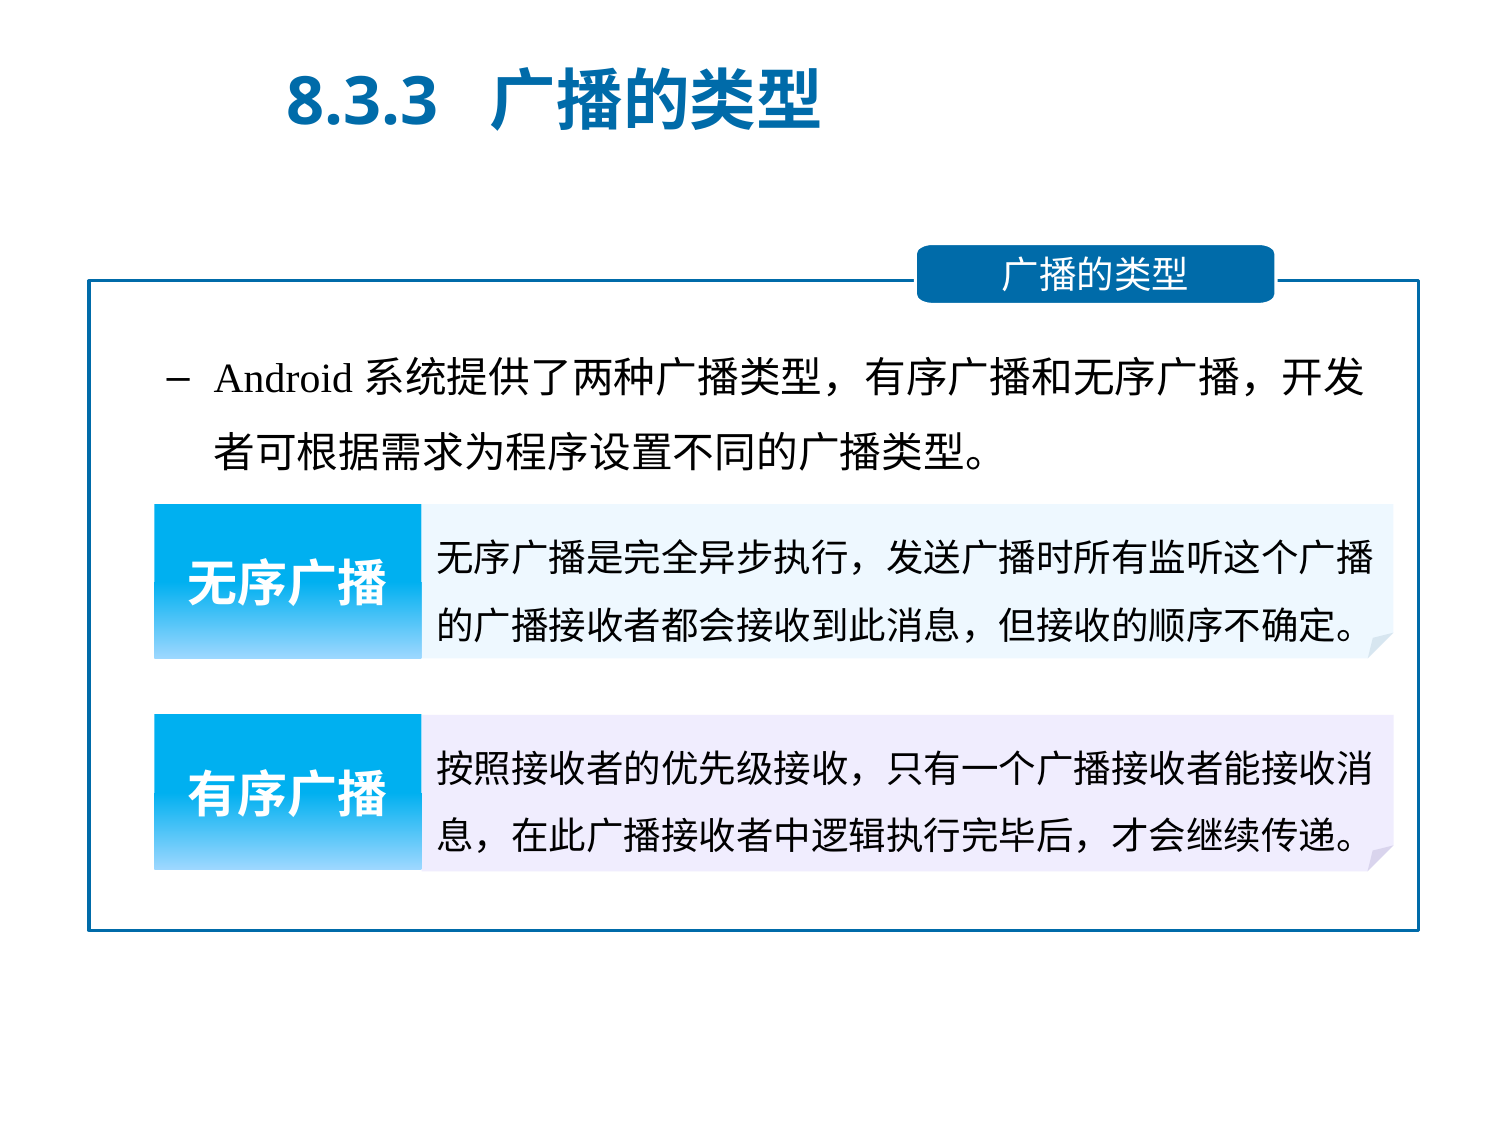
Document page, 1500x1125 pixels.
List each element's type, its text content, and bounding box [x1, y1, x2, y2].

text_box Android系统提供了两种广播类型，有序广播和无序广播，开发者可根据需求为程序设置不同的广播类型。 [76, 318, 1398, 473]
text_box 无序广播是完全异步执行，发送广播时所有监听这个广播的广播接收者都会接收到此消息，但接收的顺序不确定。 [420, 503, 1397, 660]
text_box 8.3.3 广播的类型 [271, 35, 1117, 161]
text_box 广播的类型 [913, 241, 1278, 306]
text_box [89, 280, 1419, 931]
text_box 有序广播 [154, 714, 422, 870]
text_box 无序广播 [154, 504, 420, 659]
text_box 按照接收者的优先级接收，只有一个广播接收者能接收消息，在此广播接收者中逻辑执行完毕后，才会继续传递。 [420, 713, 1397, 873]
